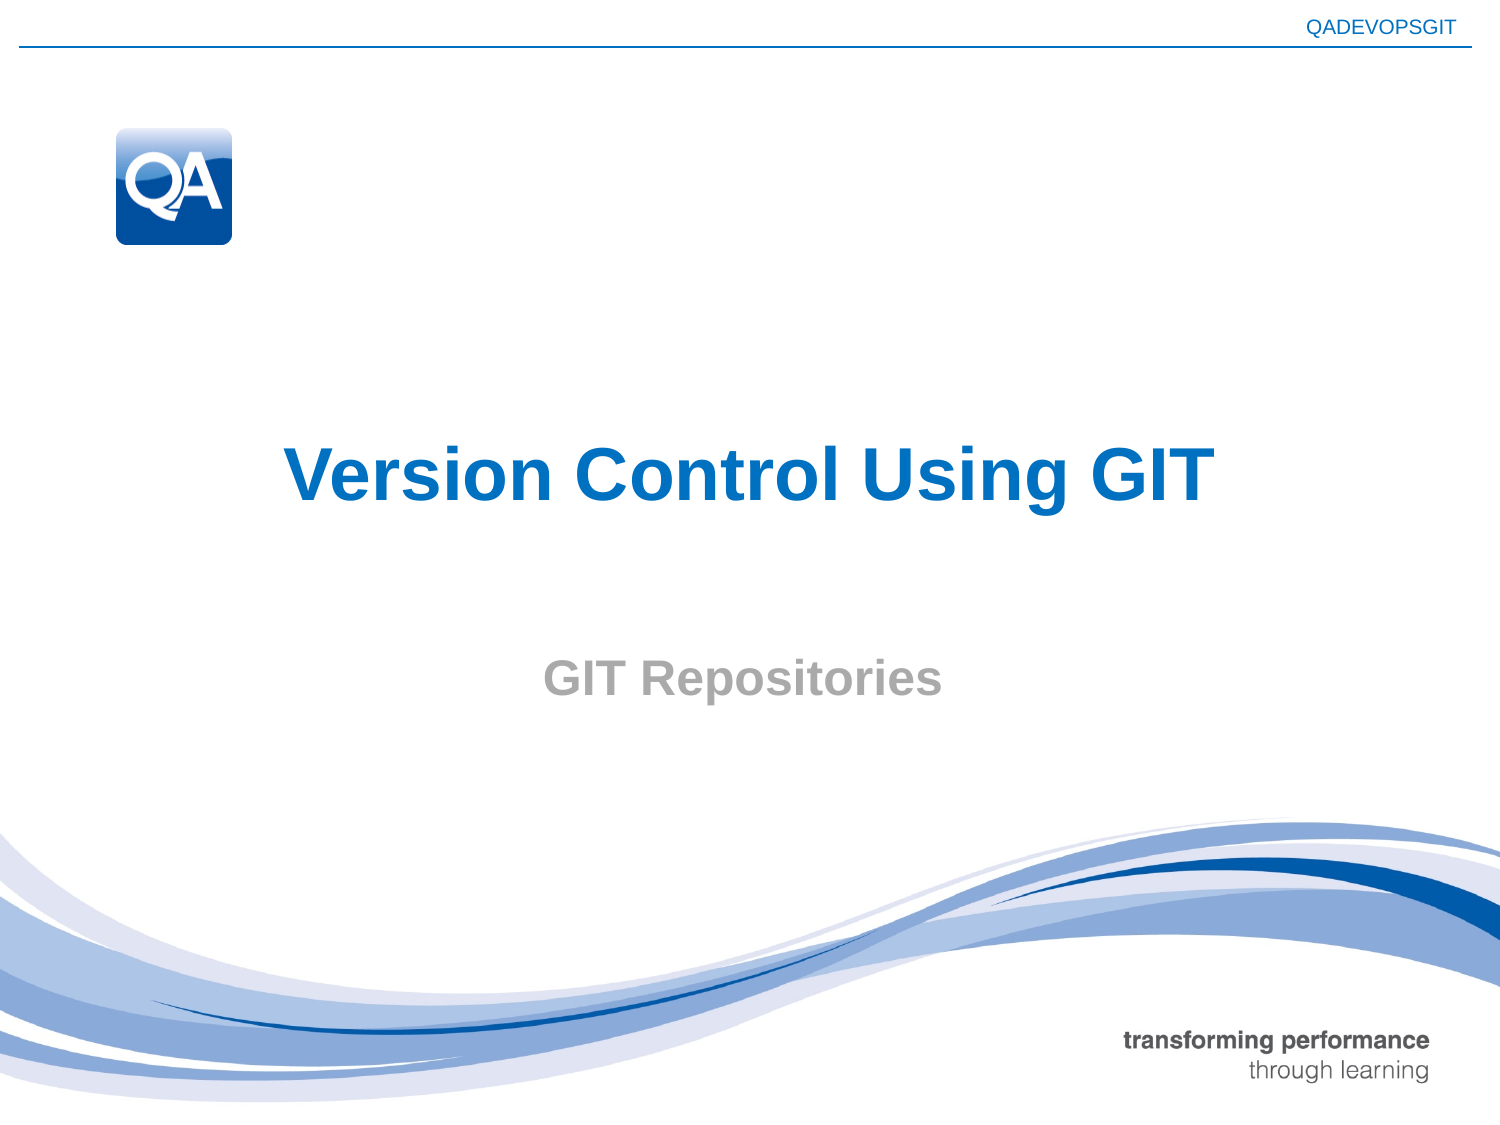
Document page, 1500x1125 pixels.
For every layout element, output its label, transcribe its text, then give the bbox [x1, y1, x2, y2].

picture [110, 128, 232, 245]
title Version Control Using GIT [70, 349, 1430, 591]
subtitle GIT Repositories [225, 637, 1275, 925]
picture [0, 817, 1500, 1109]
